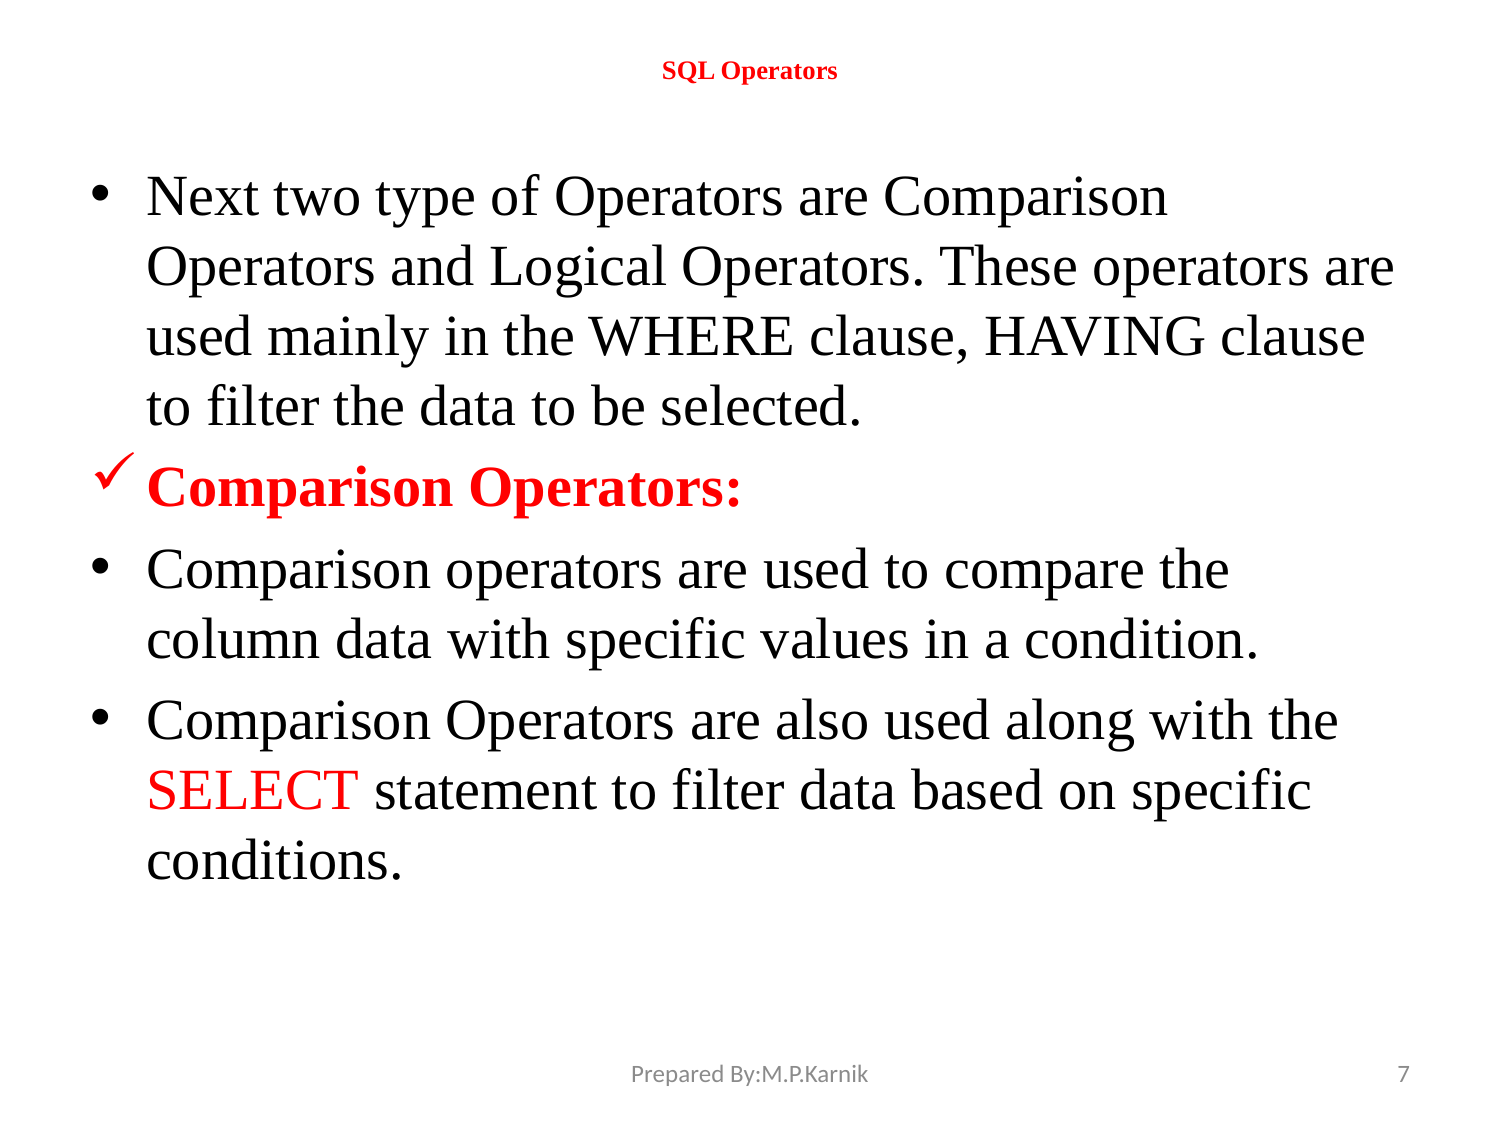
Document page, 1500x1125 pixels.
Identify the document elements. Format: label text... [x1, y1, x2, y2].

title SQL Operators [75, 45, 1425, 125]
list Next two type of Operators are Comparison Operators and Logical Operators. These operators are used mainly in the WHERE clause, HAVING clause to filter the data to be selected. Comparison Operators: Comparison operators are used to compare the column data with specific values in a condition. Comparison Operators are also used along with the SELECT statement to filter data based on specific conditions. [75, 149, 1425, 1063]
footer Prepared By:M.P.Karnik [512, 1042, 988, 1103]
slide_number 7 [1074, 1042, 1425, 1103]
